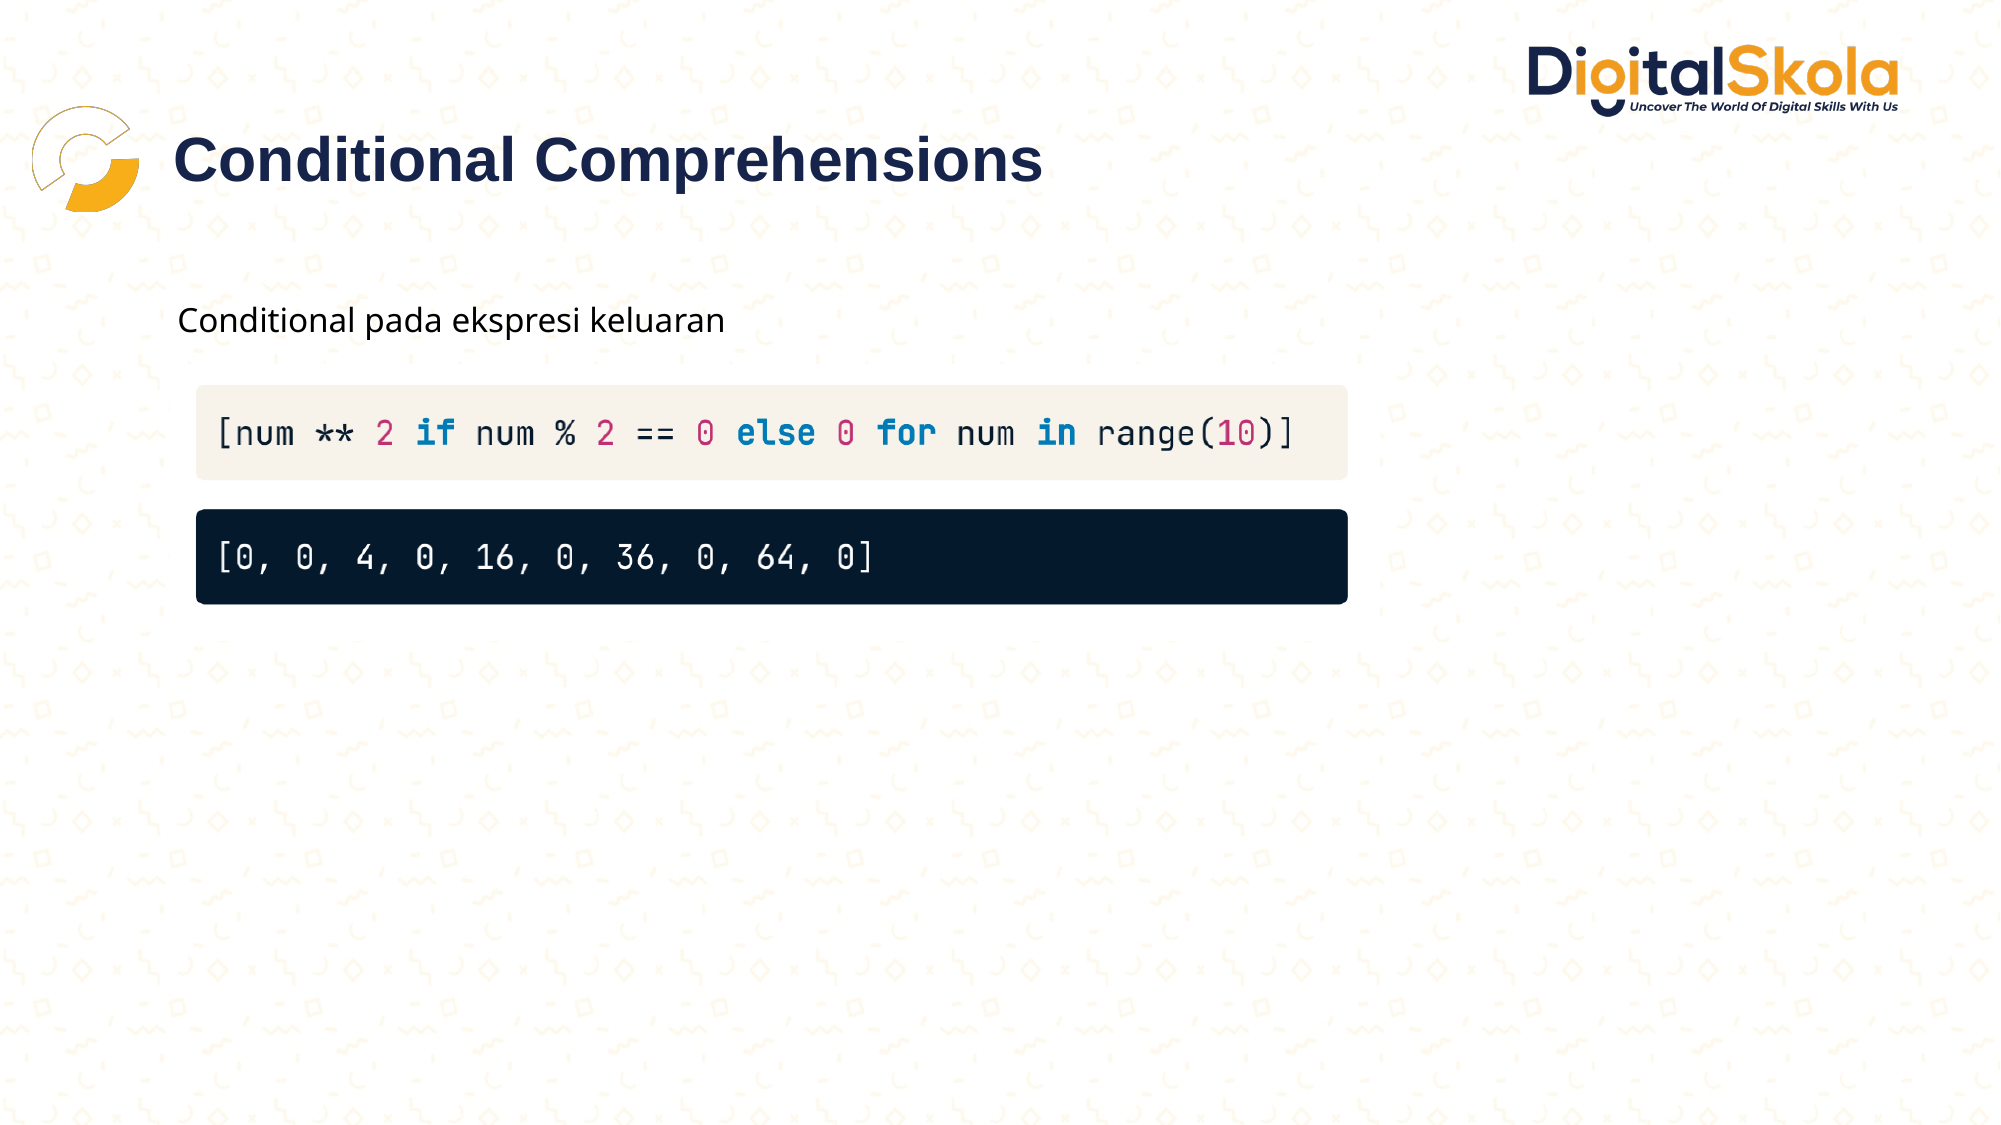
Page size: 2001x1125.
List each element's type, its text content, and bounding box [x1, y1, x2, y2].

text_box Conditional Comprehensions [158, 79, 1474, 197]
picture [0, 0, 2001, 1125]
text_box Conditional pada ekspresi keluaran [162, 244, 1271, 355]
